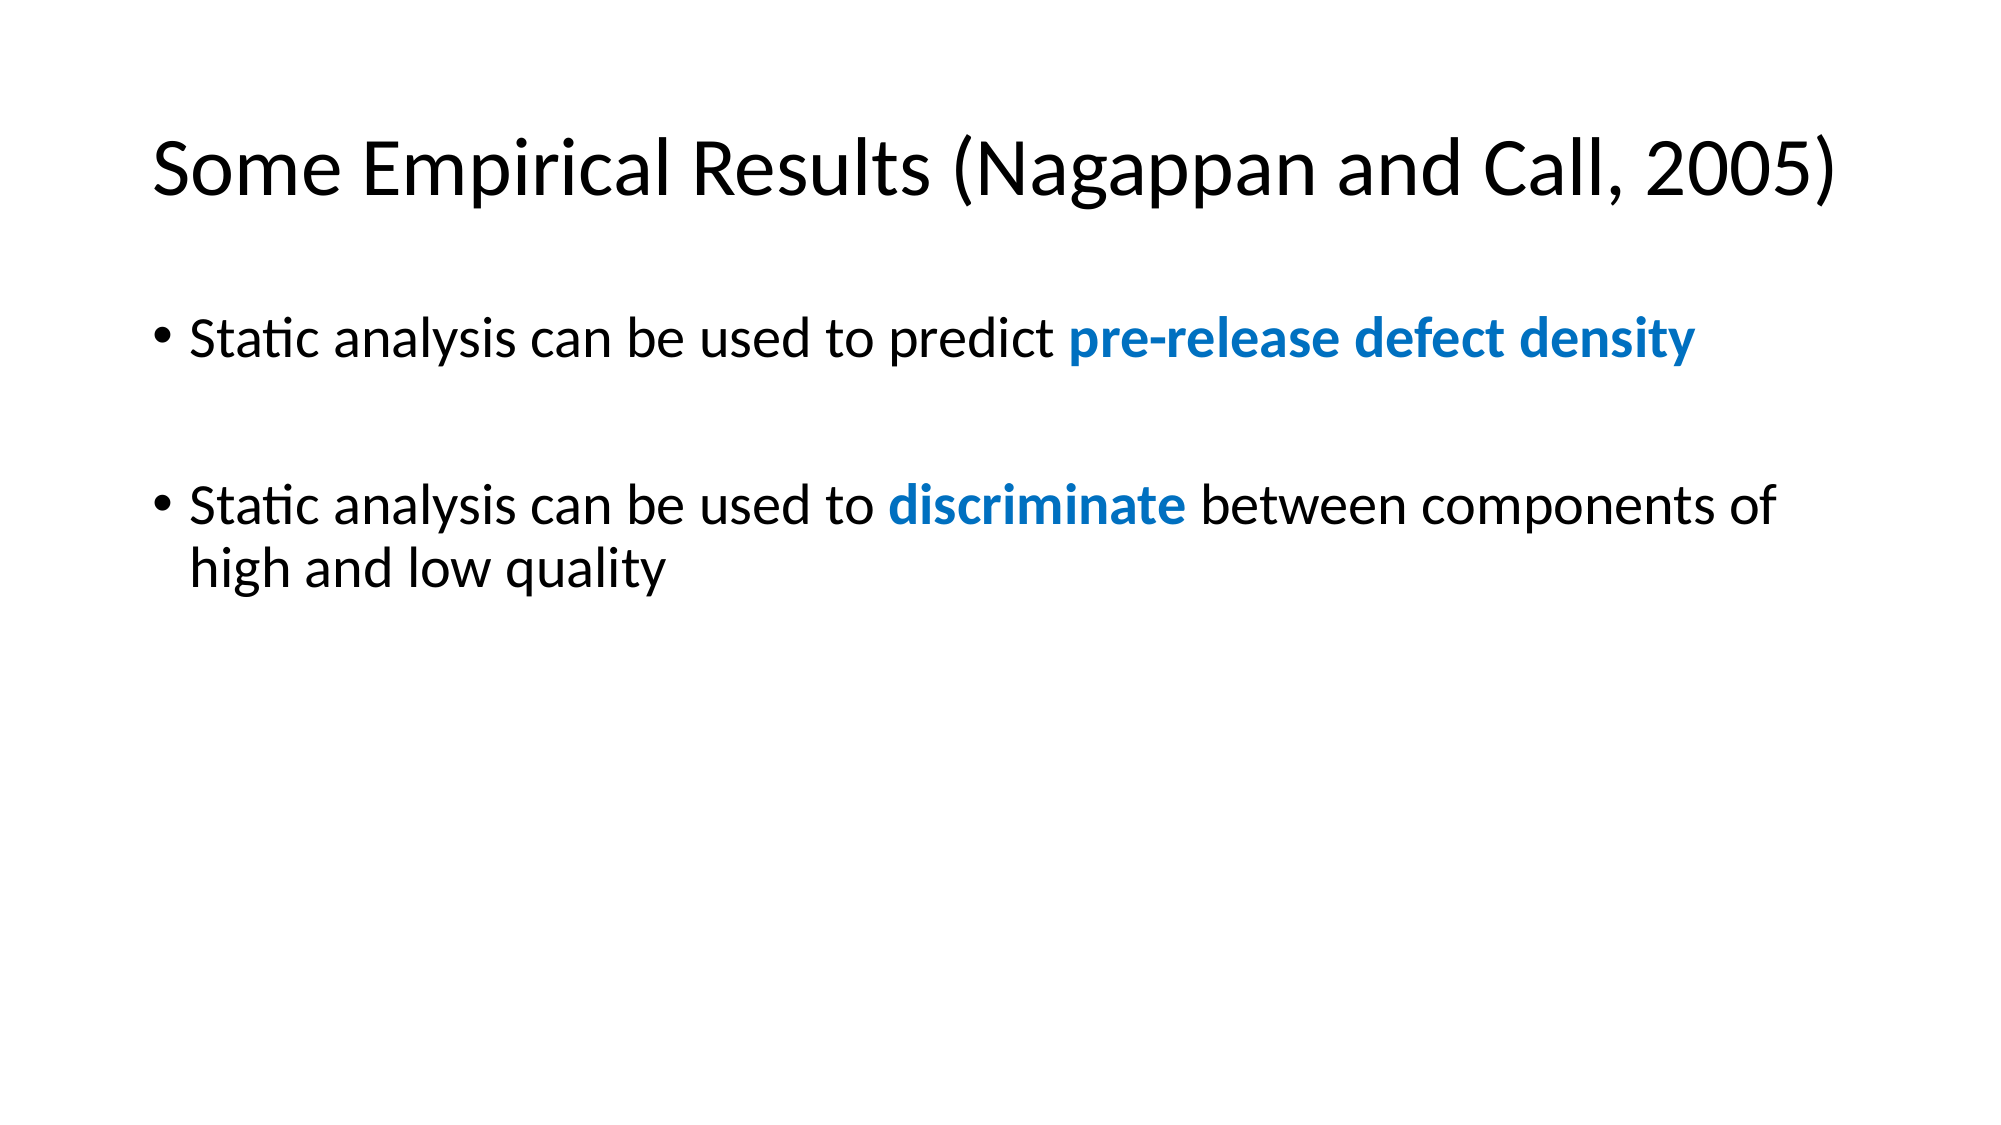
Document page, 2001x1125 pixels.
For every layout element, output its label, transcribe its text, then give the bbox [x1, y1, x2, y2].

title Some Empirical Results (Nagappan and Call, 2005) [137, 59, 1863, 278]
list Static analysis can be used to predict pre-release defect density Static analysis can be used to discriminate between components of high and low quality [137, 299, 1863, 1014]
